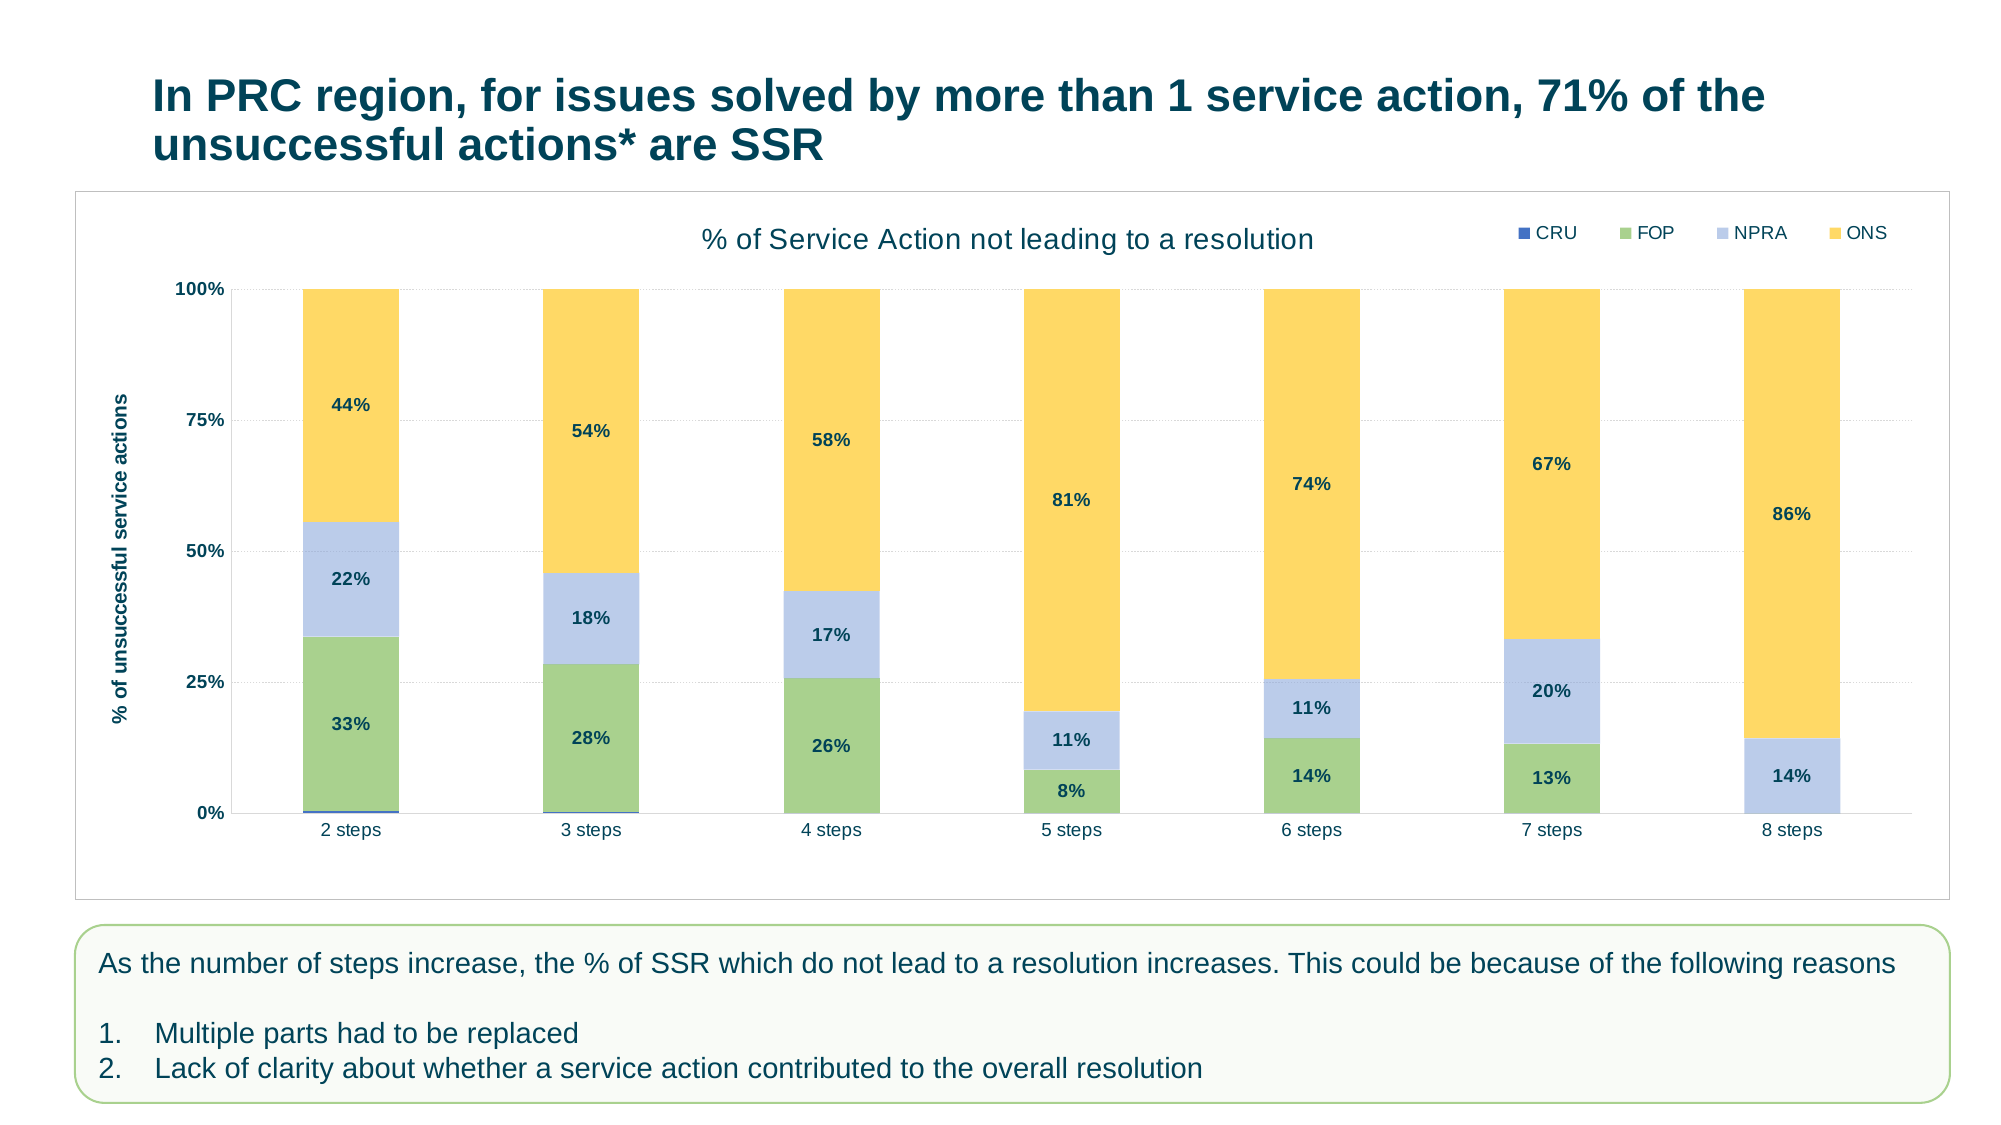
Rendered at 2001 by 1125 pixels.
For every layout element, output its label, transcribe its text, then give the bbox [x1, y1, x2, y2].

chart [74, 191, 1950, 900]
title In PRC region, for issues solved by more than 1 service action, 71% of the unsuccessful actions* are SSR [137, 59, 1863, 183]
text_box As the number of steps increase, the % of SSR which do not lead to a resolution increases. This could be because of the following reasons Multiple parts had to be replaced Lack of clarity about whether a service action contributed to the overall resolution [73, 923, 1951, 1104]
